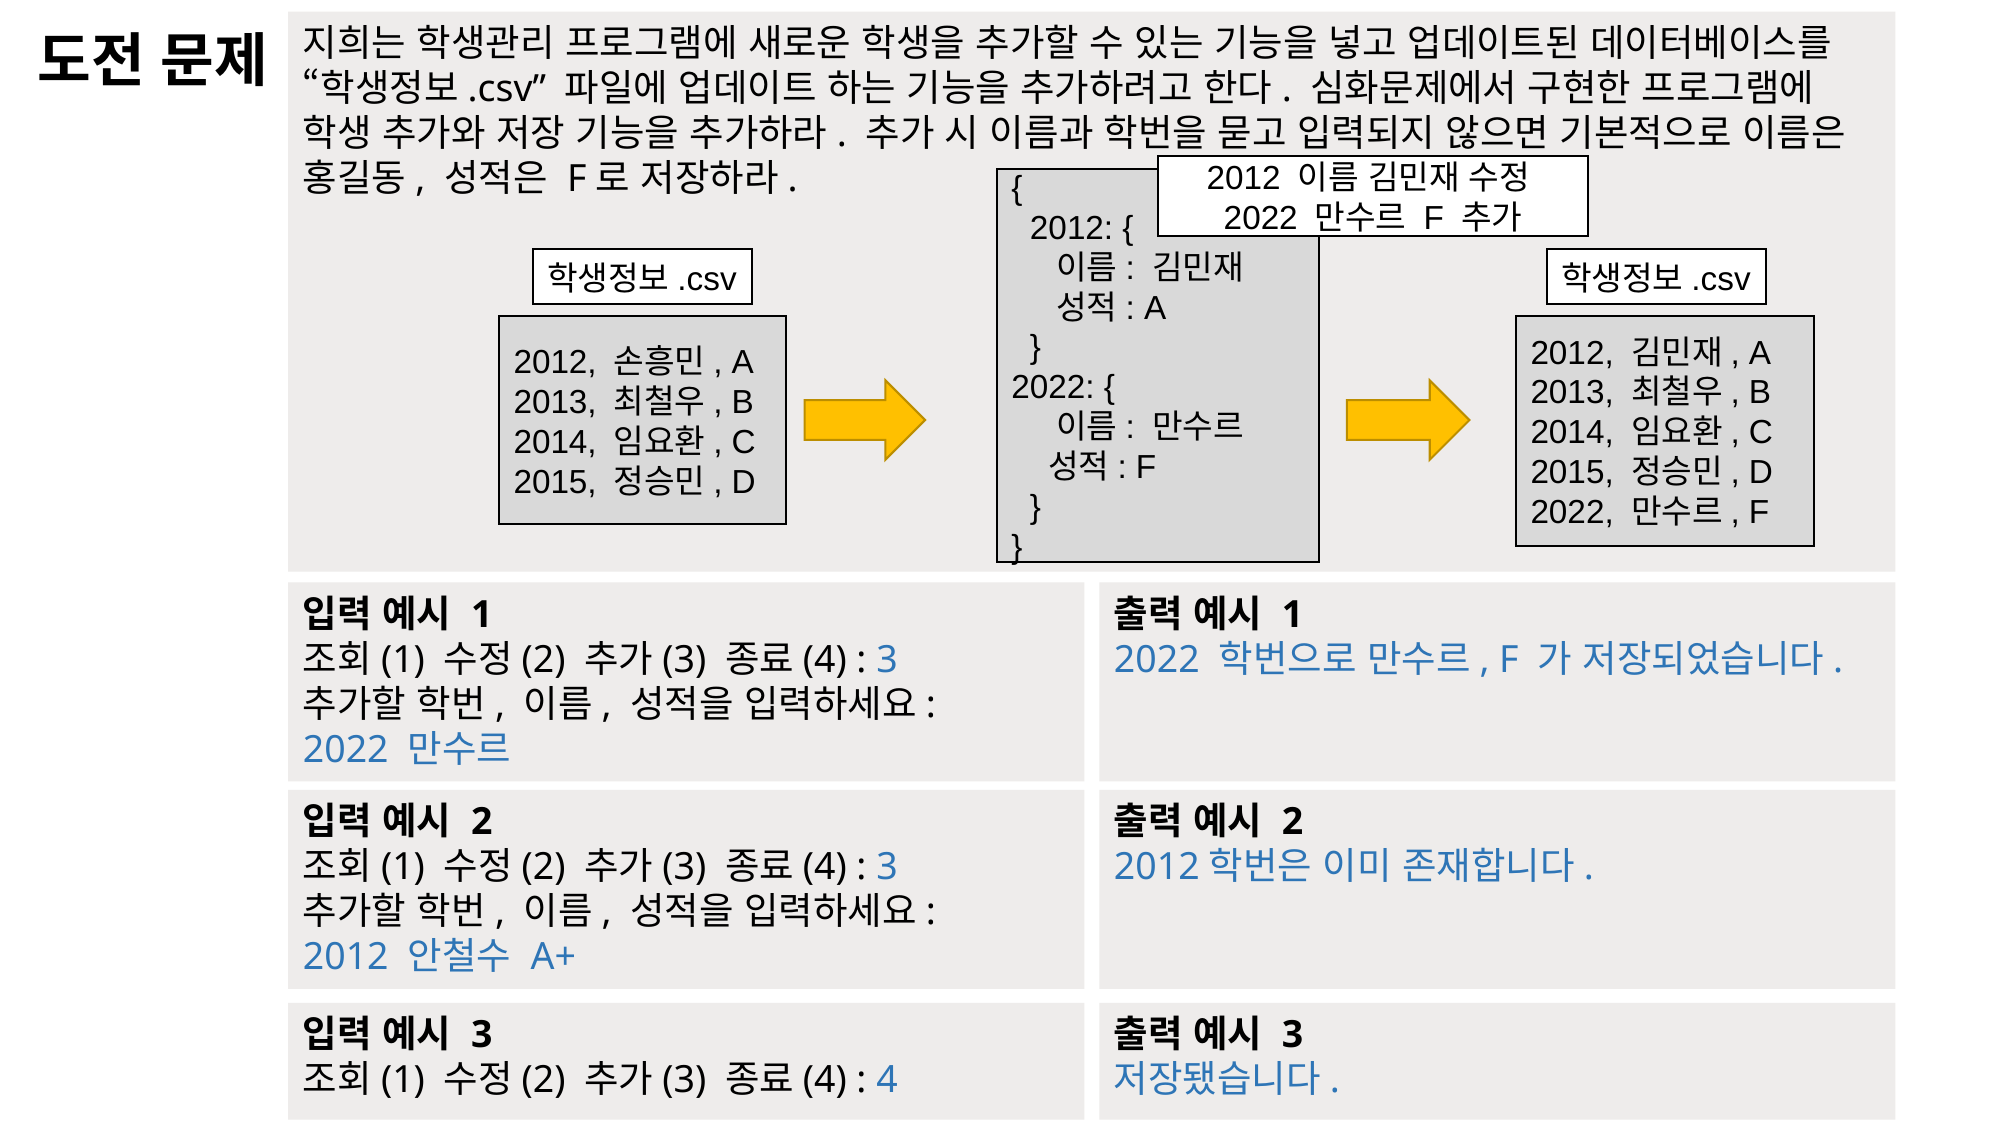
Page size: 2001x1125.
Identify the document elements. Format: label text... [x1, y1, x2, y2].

text_box [803, 377, 927, 463]
text_box 출력 예시 3 저장됐습니다. [1098, 1002, 1896, 1121]
text_box [1345, 377, 1471, 463]
text_box 입력 예시 3 조회(1) 수정(2) 추가(3) 종료(4) : 4 [287, 1002, 1085, 1121]
text_box { 2012: { 이름: 김민재 성적: A } 2022: { 이름: 만수르 성적: F } } [996, 168, 1320, 563]
text_box 입력 예시 2 조회(1) 수정(2) 추가(3) 종료(4) : 3 추가할 학번, 이름, 성적을 입력하세요: 2012 안철수 A+ [287, 789, 1085, 990]
text_box 2012, 김민재, A 2013, 최철우, B 2014, 임요환, C 2015, 정승민, D 2022, 만수르, F [1515, 315, 1815, 547]
text_box 지희는 학생관리 프로그램에 새로운 학생을 추가할 수 있는 기능을 넣고 업데이트된 데이터베이스를 “학생정보.csv” 파일에 업데이트 하는 기능을 추가하려고 한다. 심화문제에서 구현한 프로그램에 학생 추가와 저장 기능을 추가하라. 추가 시 이름과 학번을 묻고 입력되지 않으면 기본적으로 이름은 홍길동, 성적은 F로 저장하라. [287, 10, 1896, 573]
text_box 학생정보.csv [532, 248, 753, 305]
text_box 학생정보.csv [1546, 248, 1767, 305]
subtitle 도전 문제 [0, 11, 287, 102]
text_box 출력 예시 1 2022 학번으로 만수르, F 가 저장되었습니다. [1098, 581, 1896, 782]
text_box 2012 이름 김민재 수정 2022 만수르 F 추가 [1157, 155, 1589, 237]
text_box 입력 예시 1 조회(1) 수정(2) 추가(3) 종료(4) : 3 추가할 학번, 이름, 성적을 입력하세요: 2022 만수르 [287, 581, 1085, 782]
text_box 2012, 손흥민, A 2013, 최철우, B 2014, 임요환, C 2015, 정승민, D [498, 315, 787, 525]
text_box 출력 예시 2 2012학번은 이미 존재합니다. [1098, 789, 1896, 990]
